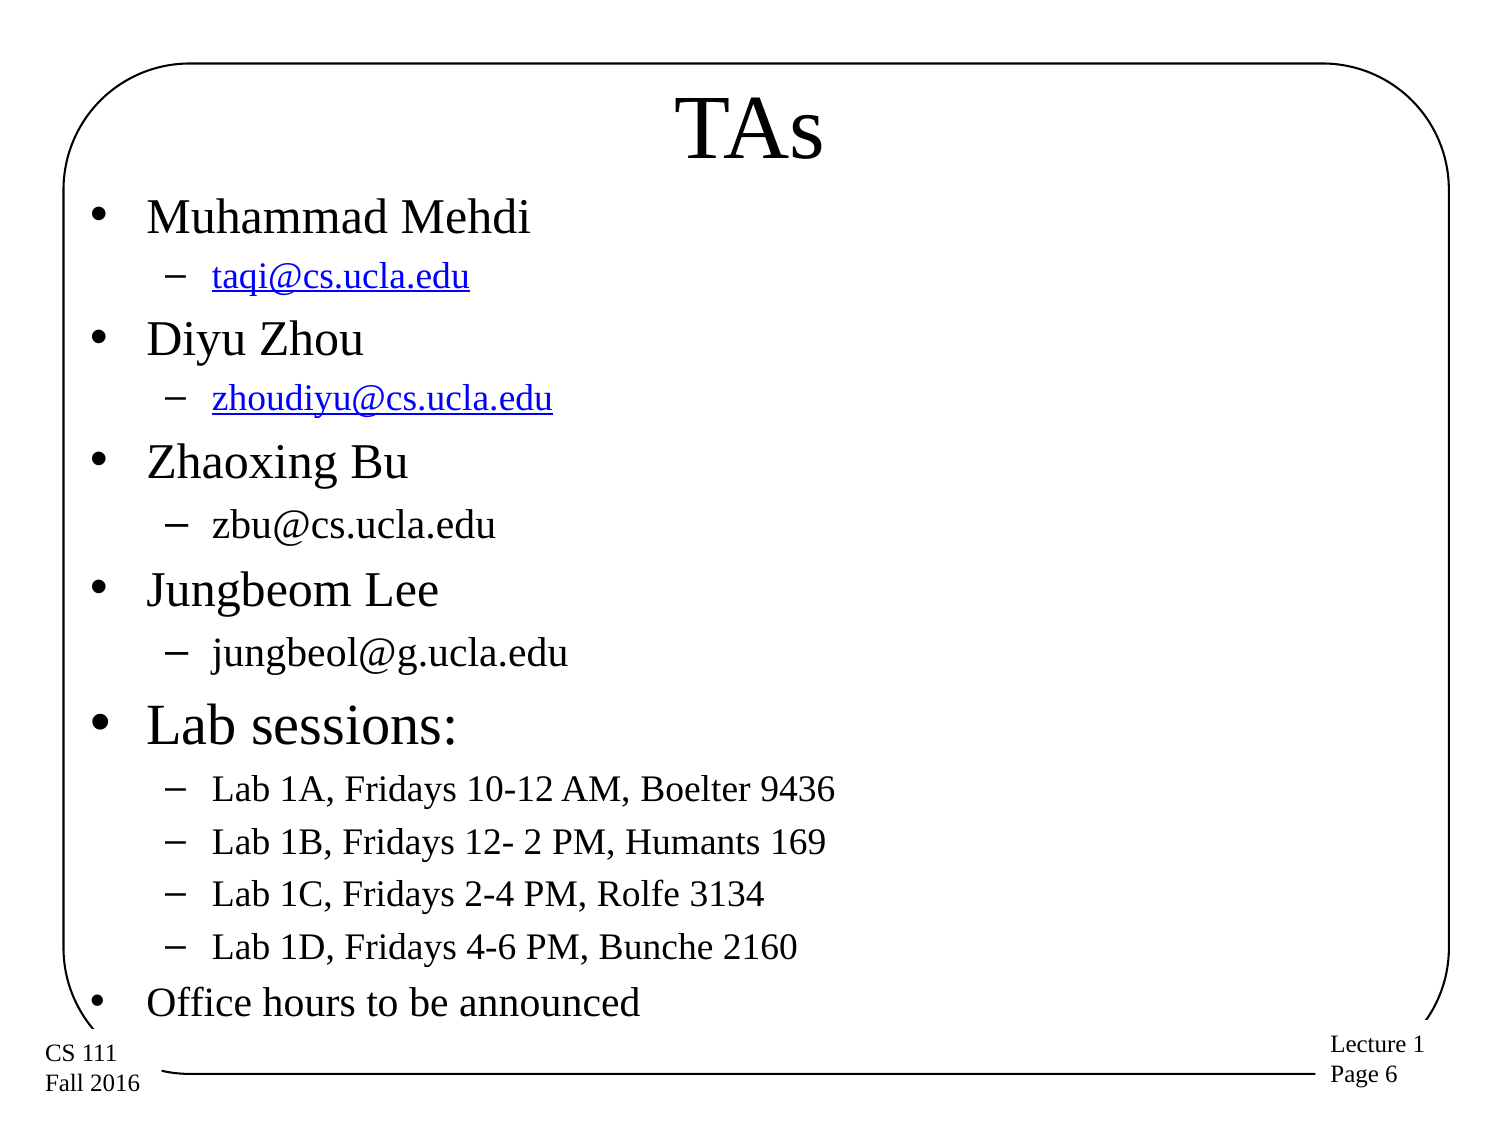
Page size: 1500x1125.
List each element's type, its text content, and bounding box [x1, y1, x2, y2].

list Muhammad Mehdi taqi@cs.ucla.edu Diyu Zhou zhoudiyu@cs.ucla.edu Zhaoxing Bu zbu@cs.ucla.edu Jungbeom Lee jungbeol@g.ucla.edu Lab sessions: Lab 1A, Fridays 10-12 AM, Boelter 9436 Lab 1B, Fridays 12- 2 PM, Humants 169 Lab 1C, Fridays 2-4 PM, Rolfe 3134 Lab 1D, Fridays 4-6 PM, Bunche 2160 Office hours to be announced [74, 175, 1426, 919]
title TAs [74, 28, 1426, 175]
